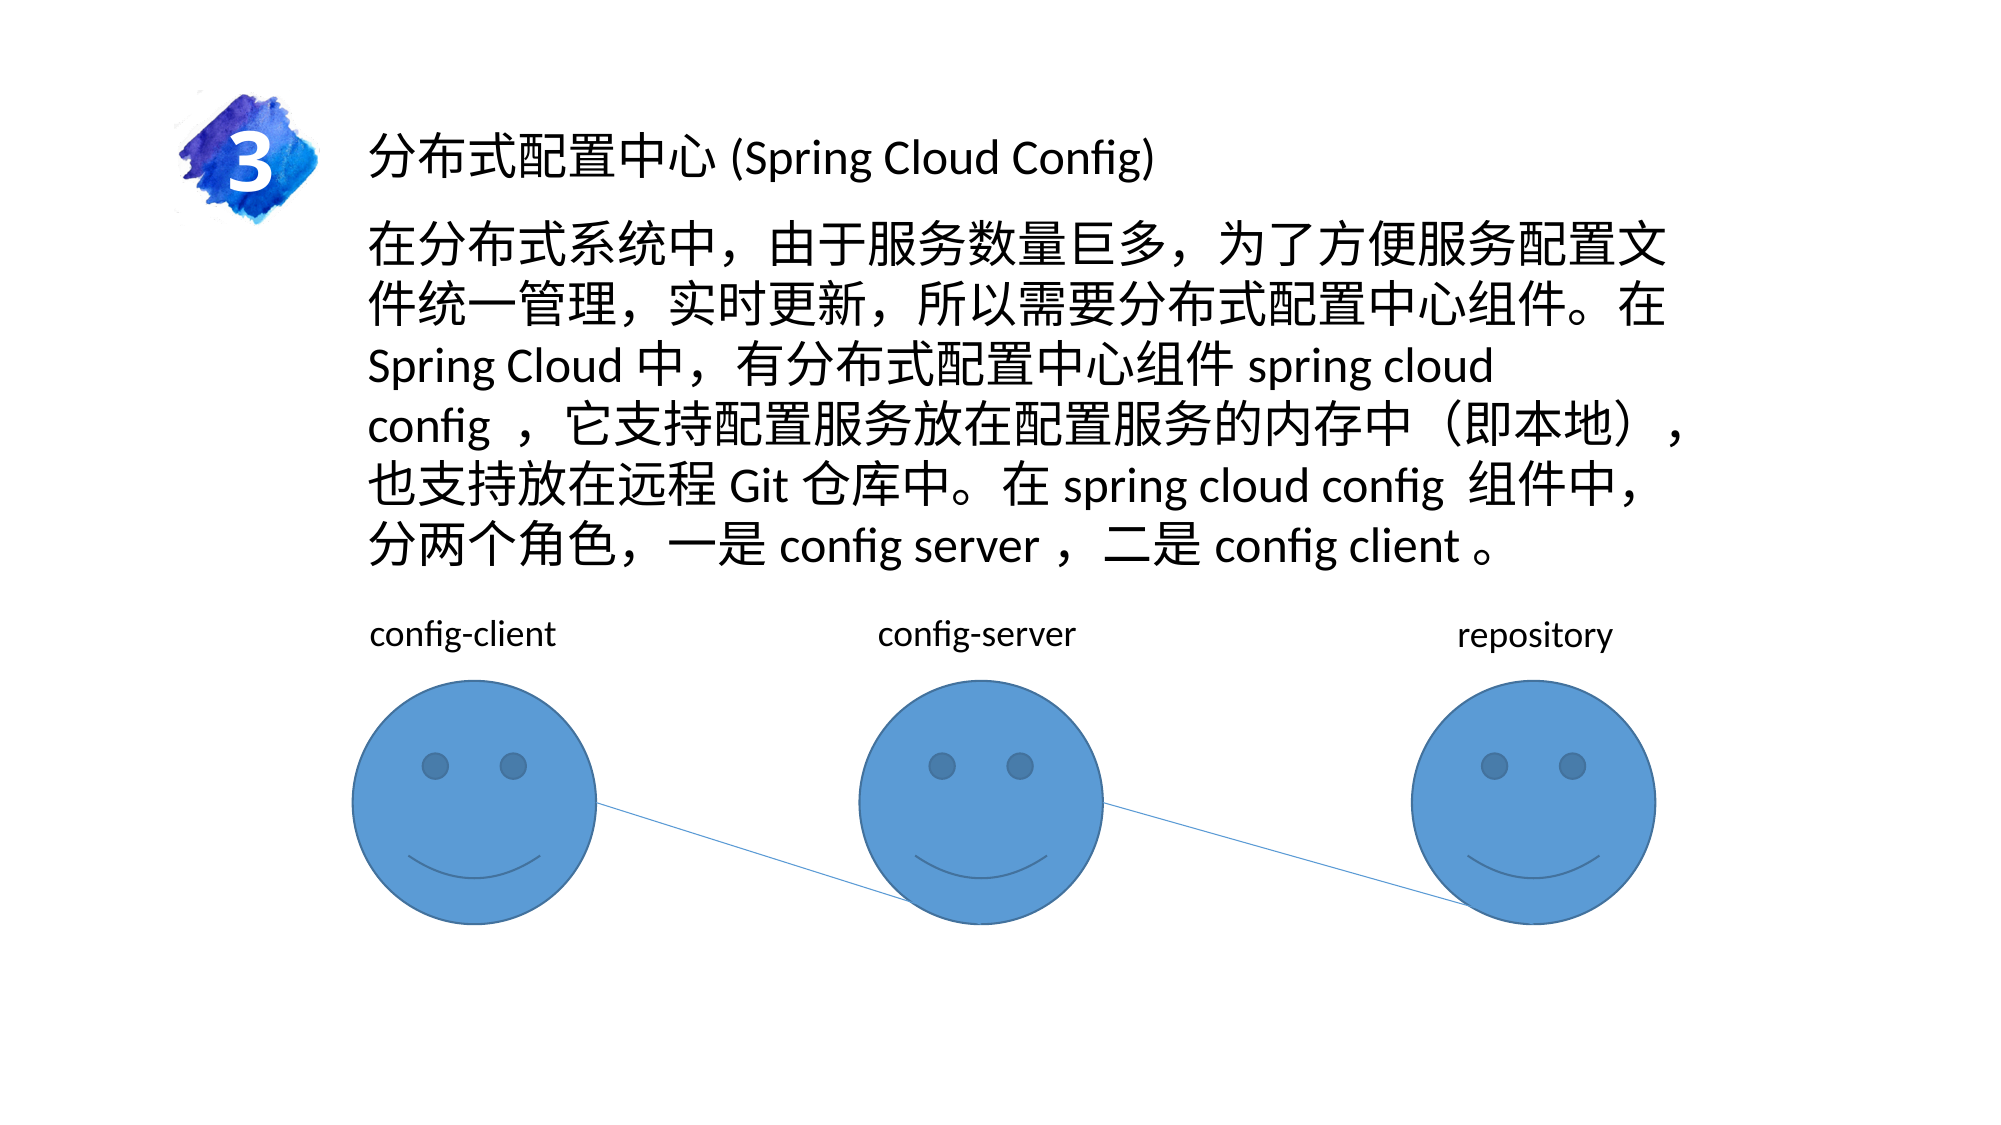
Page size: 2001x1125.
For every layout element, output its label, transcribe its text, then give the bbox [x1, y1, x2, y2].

text_box 分布式配置中心(Spring Cloud Config) [352, 124, 1178, 193]
picture [174, 90, 322, 228]
text_box config-client [354, 601, 594, 662]
text_box repository [1442, 602, 1634, 662]
text_box [858, 679, 1104, 926]
text_box [1410, 679, 1657, 926]
text_box 在分布式系统中，由于服务数量巨多，为了方便服务配置文件统一管理，实时更新，所以需要分布式配置中心组件。在Spring Cloud中，有分布式配置中心组件spring cloud config ，它支持配置服务放在配置服务的内存中（即本地），也支持放在远程Git仓库中。在spring cloud config 组件中，分两个角色，一是config server，二是config client。 [352, 204, 1710, 580]
text_box [351, 679, 598, 926]
text_box config-server [863, 601, 1100, 662]
